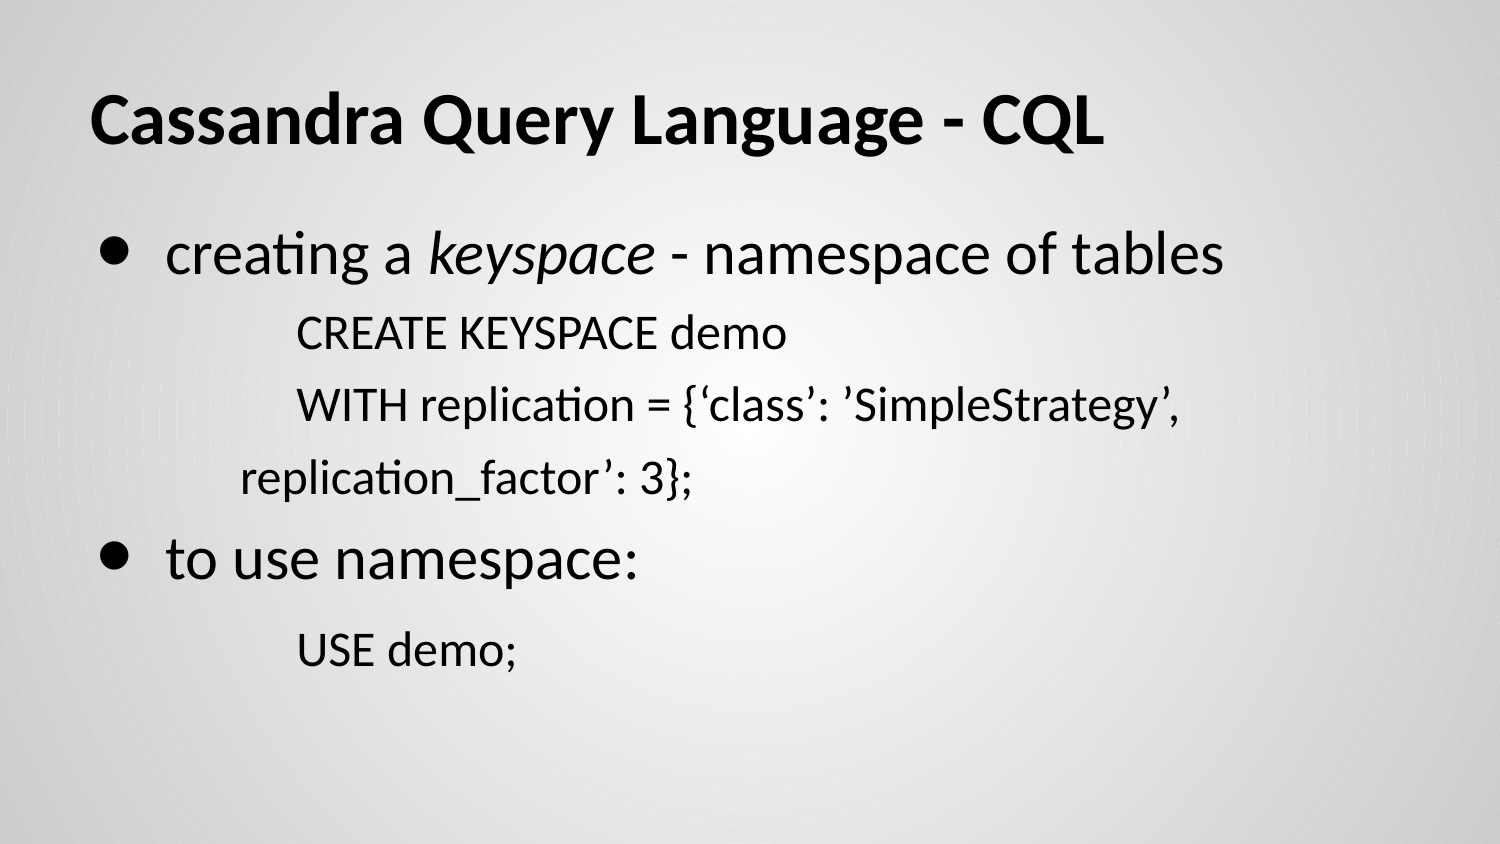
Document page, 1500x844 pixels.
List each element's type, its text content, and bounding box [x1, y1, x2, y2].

title Cassandra Query Language - CQL [75, 33, 1425, 175]
list creating a keyspace - namespace of tables CREATE KEYSPACE demo WITH replication = {‘class’: ’SimpleStrategy’, replication_factor’: 3}; to use namespace: USE demo; [75, 196, 1425, 808]
